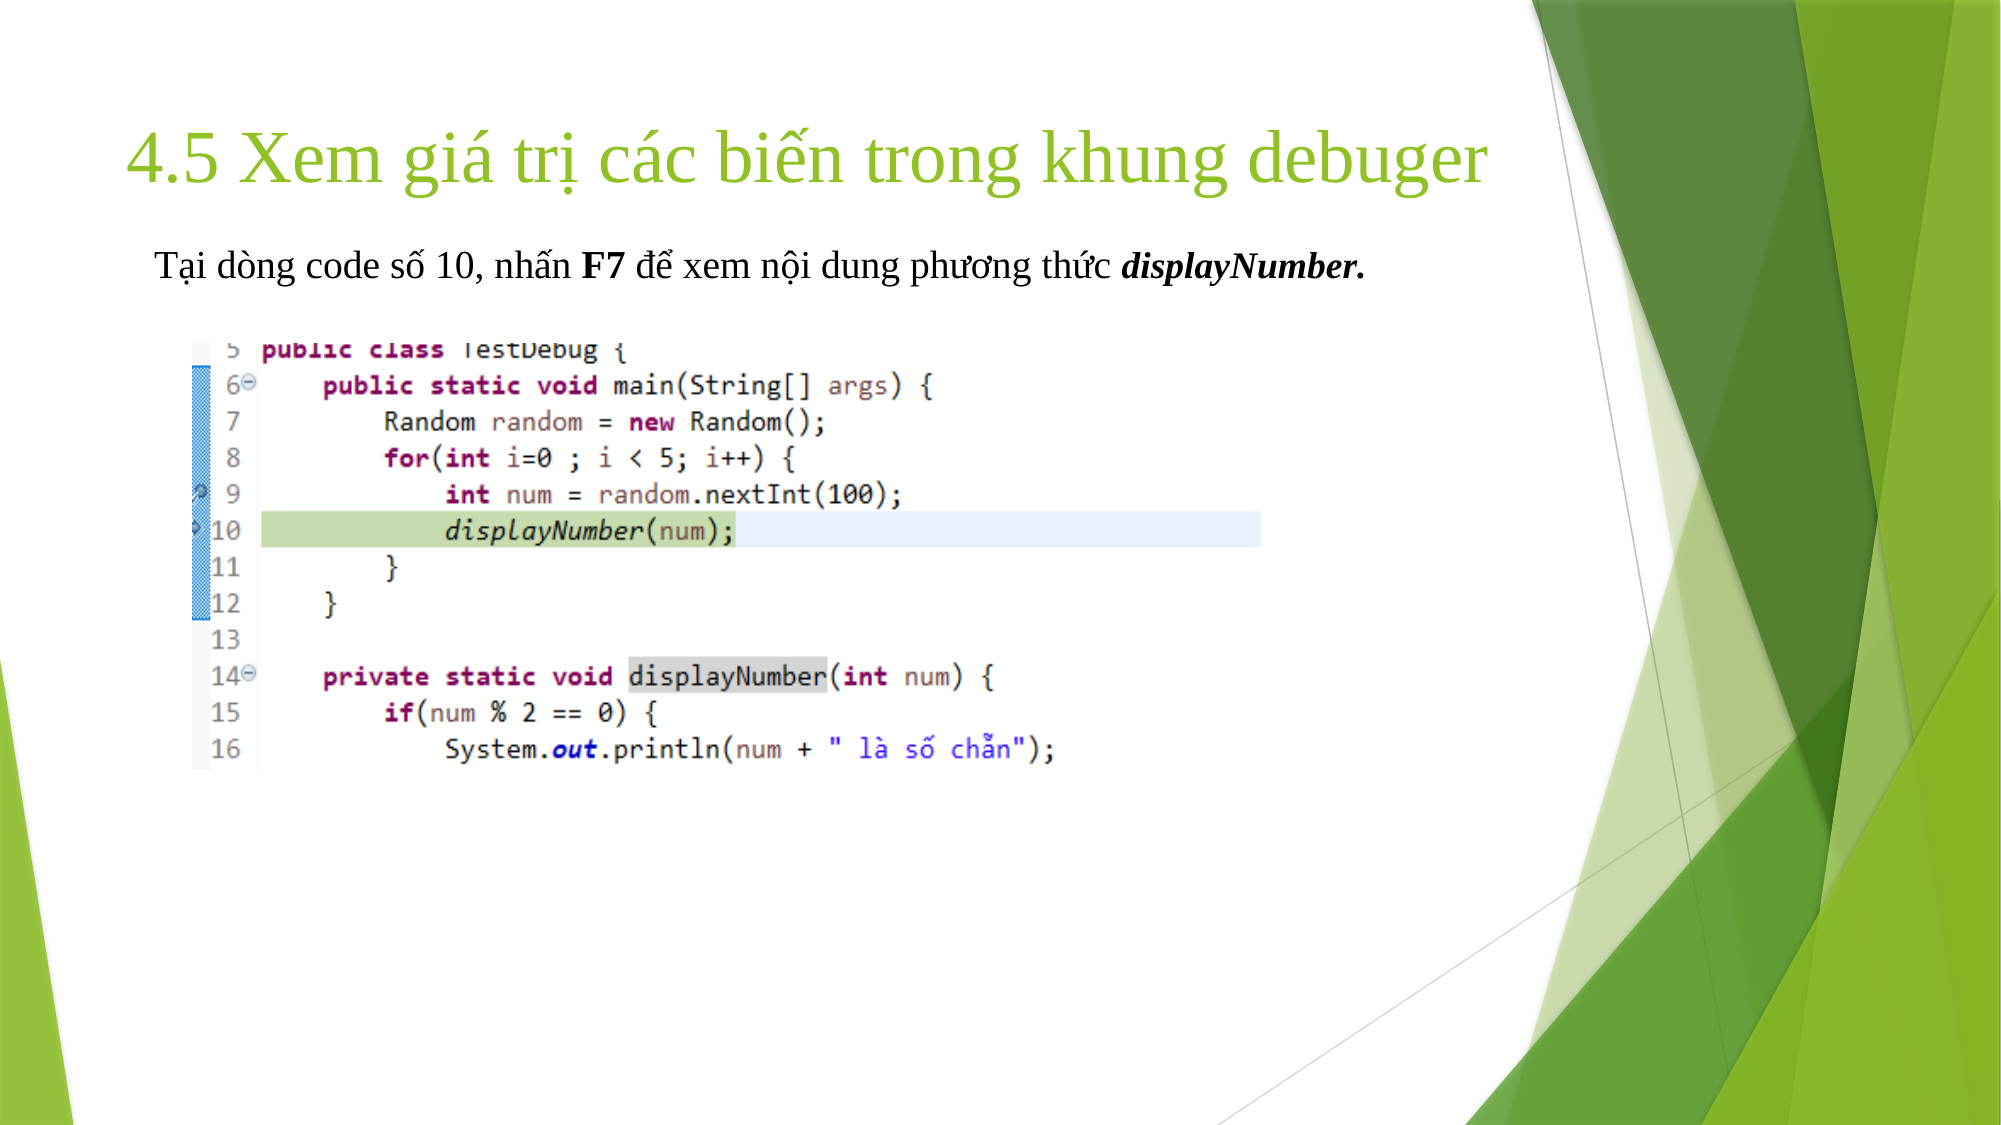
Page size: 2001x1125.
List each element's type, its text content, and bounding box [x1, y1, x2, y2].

picture [192, 342, 1263, 770]
title 4.5 Xem giá trị các biến trong khung debuger [111, 99, 1522, 317]
text_box Tại dòng code số 10, nhấn F7 để xem nội dung phương thức displayNumber. [139, 231, 1481, 294]
